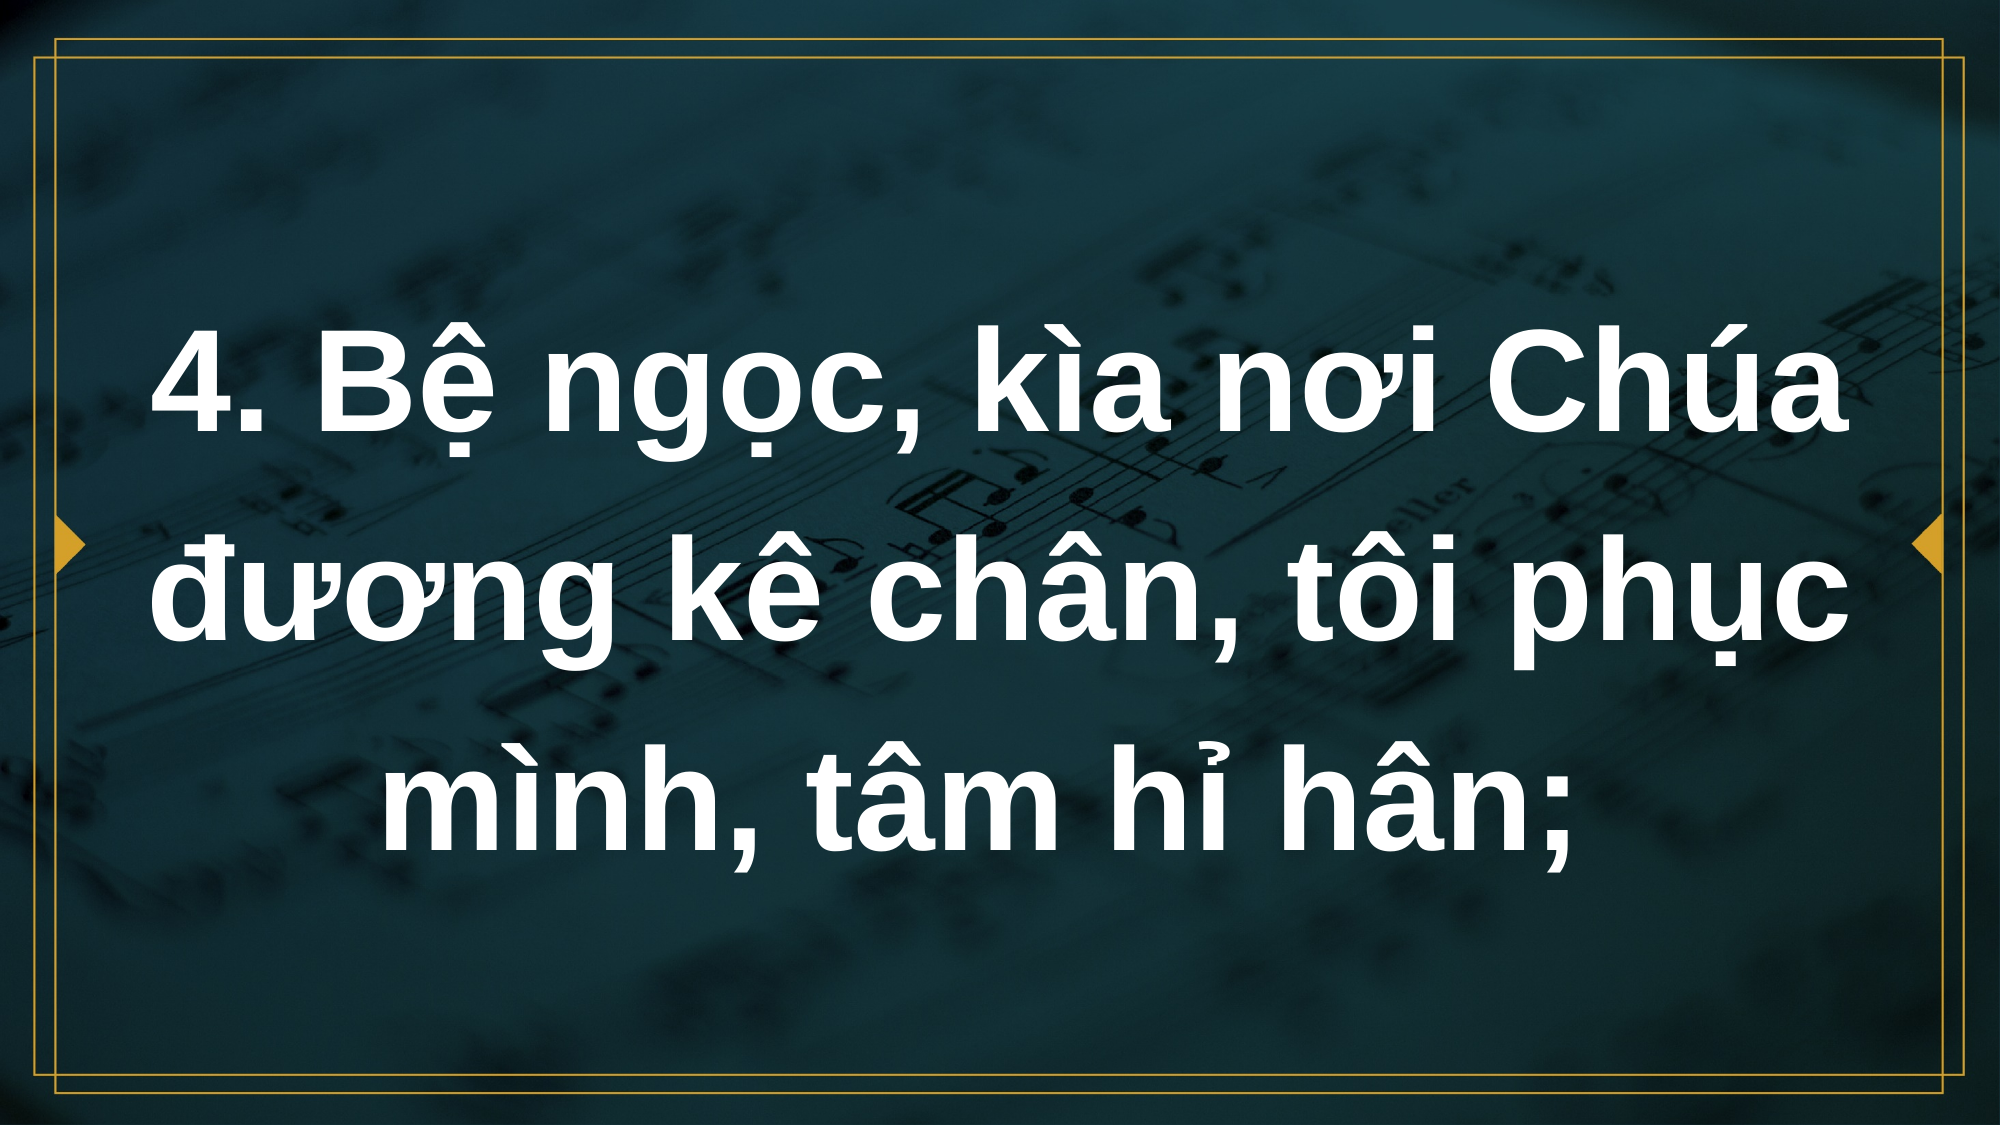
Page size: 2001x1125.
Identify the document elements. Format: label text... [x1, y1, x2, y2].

title 4. Bệ ngọc, kìa nơi Chúa đương kê chân, tôi phục mình, tâm hỉ hân; [55, 53, 1945, 1077]
picture [0, 0, 2000, 1125]
